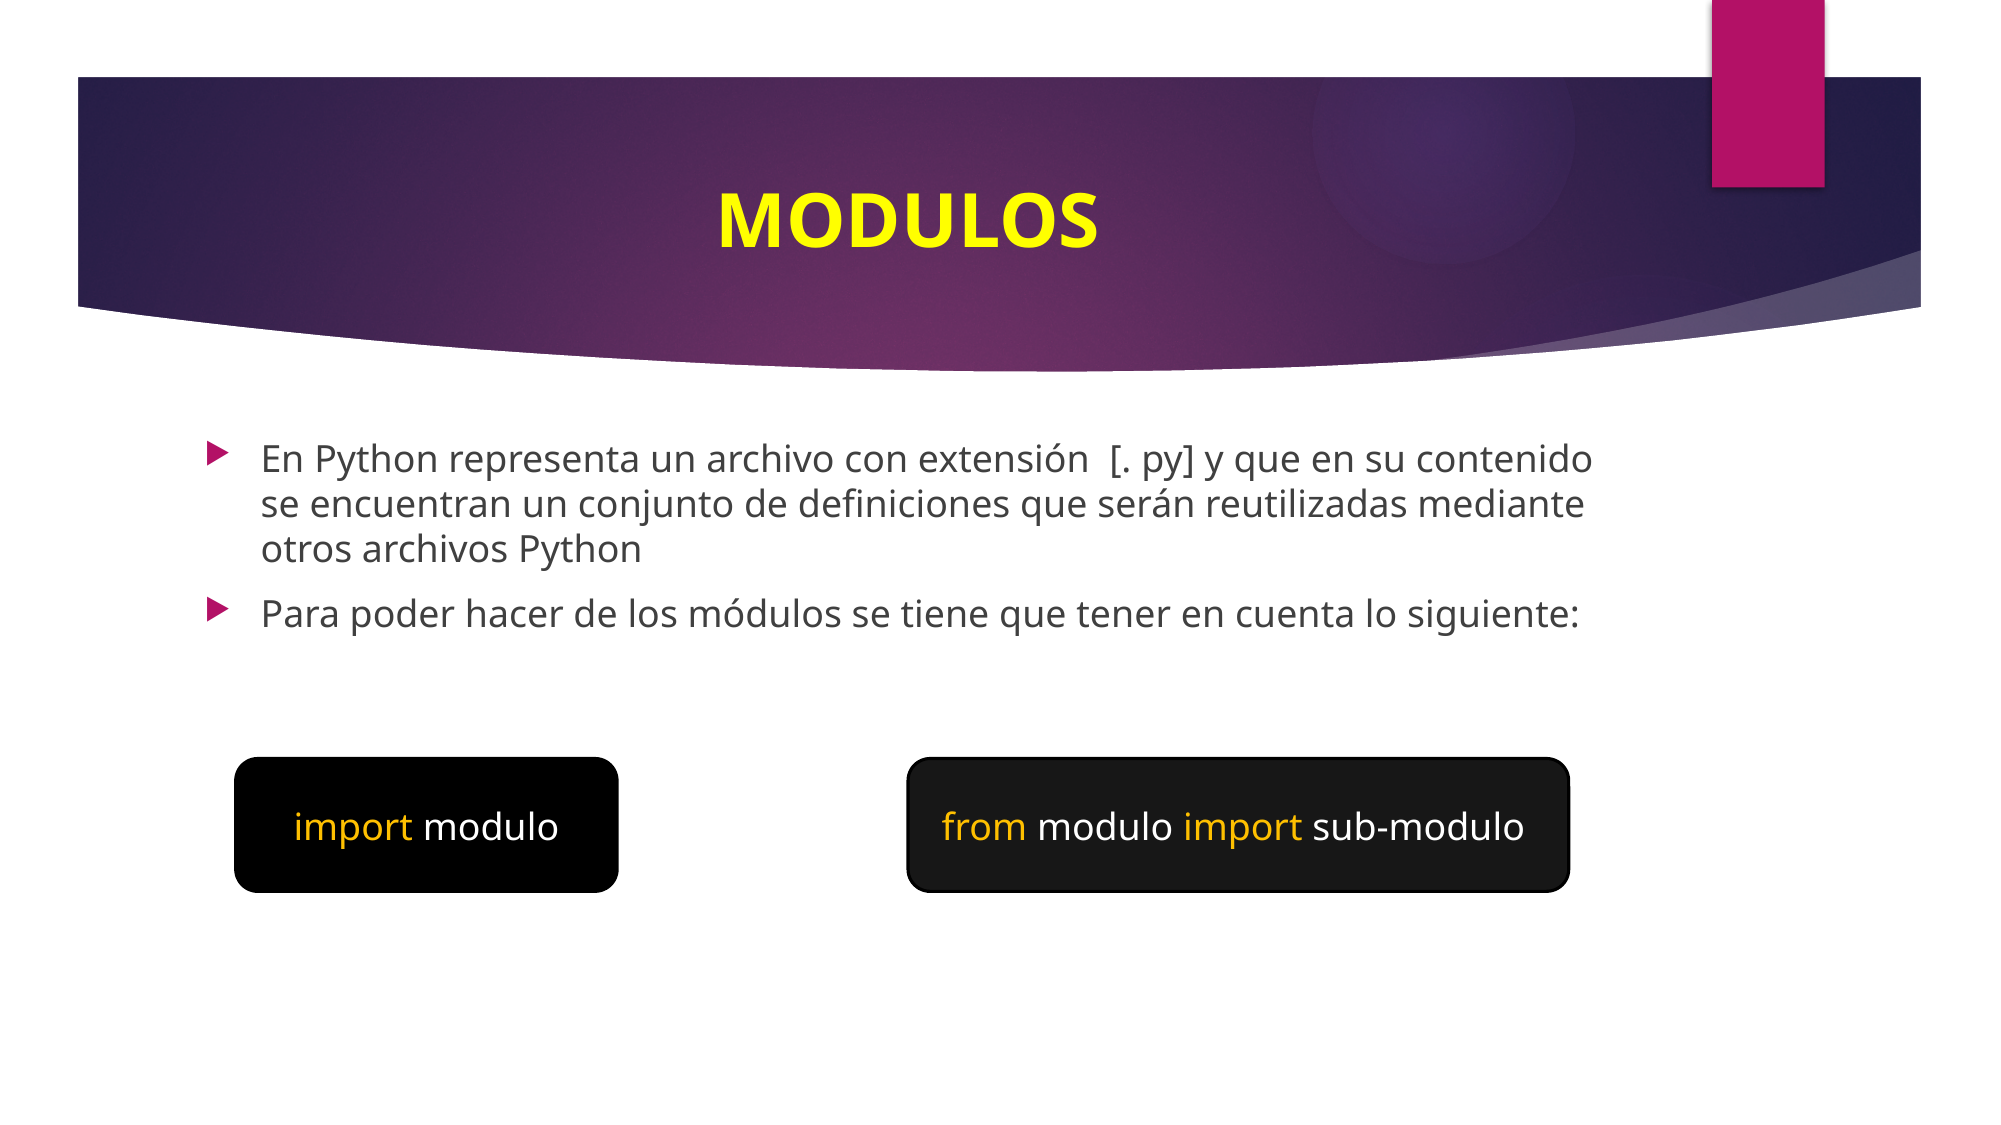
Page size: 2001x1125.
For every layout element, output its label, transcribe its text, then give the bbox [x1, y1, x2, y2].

list En Python representa un archivo con extensión [. py] y que en su contenido se encuentran un conjunto de definiciones que serán reutilizadas mediante otros archivos Python Para poder hacer de los módulos se tiene que tener en cuenta lo siguiente: [189, 427, 1638, 988]
text_box import modulo [234, 756, 619, 893]
title MODULOS [189, 159, 1627, 276]
text_box from modulo import sub-modulo [906, 756, 1571, 893]
